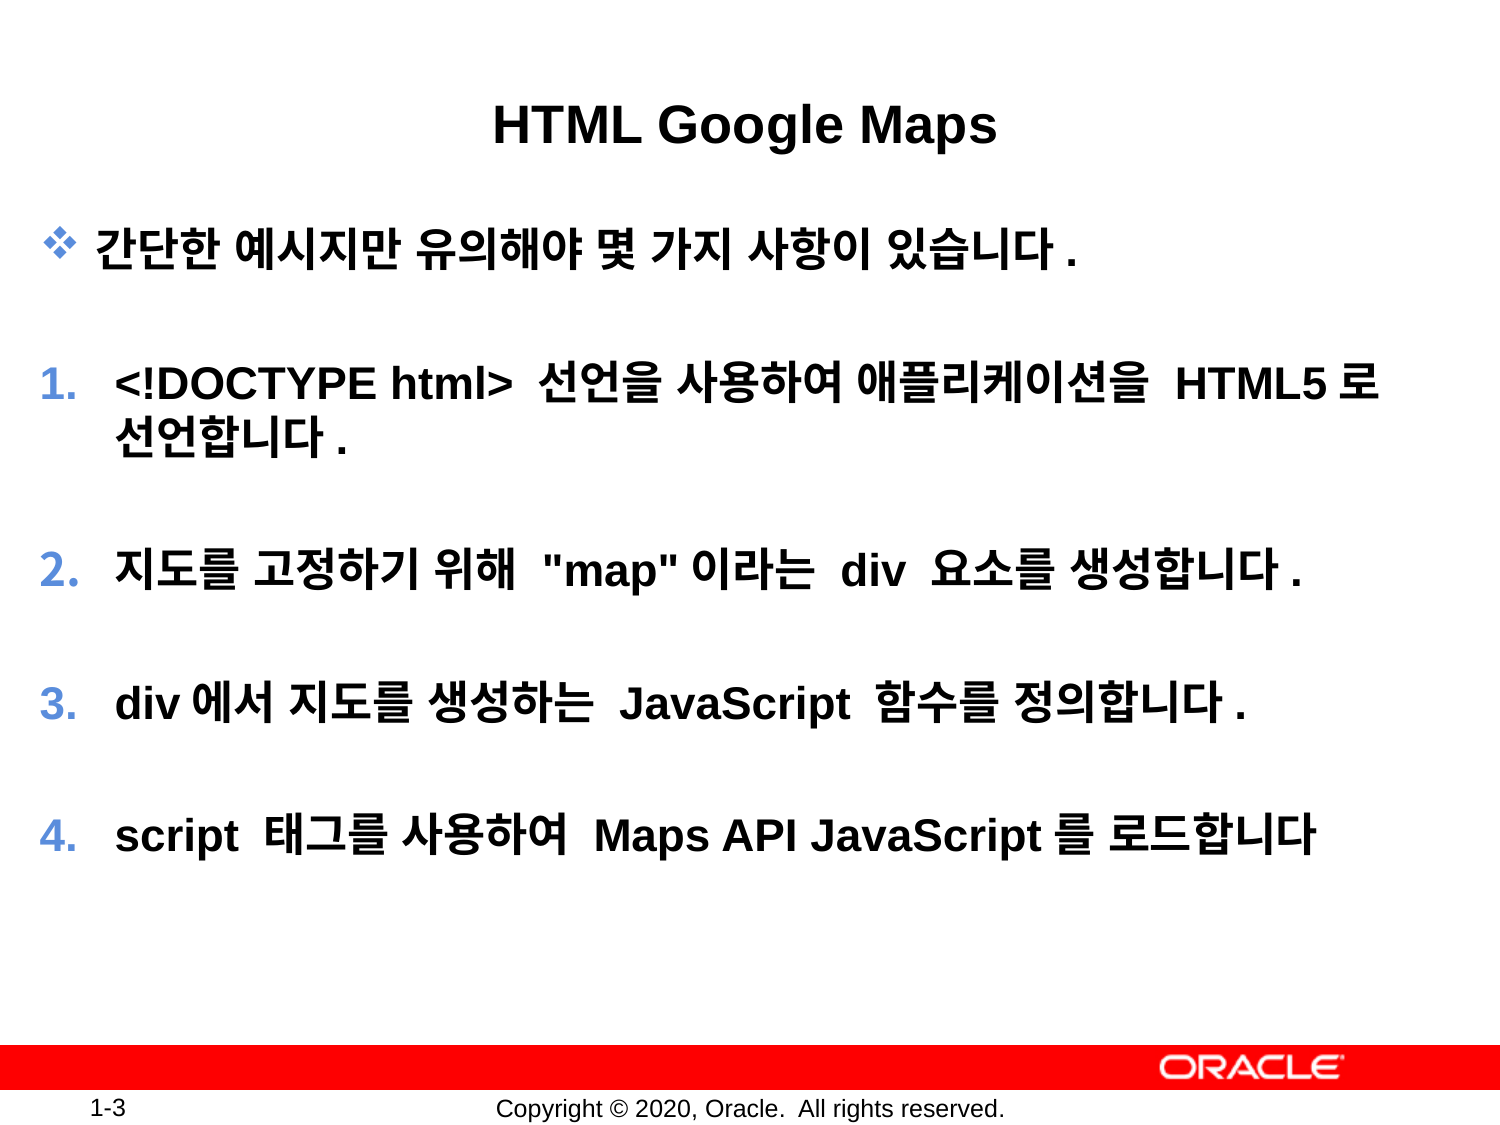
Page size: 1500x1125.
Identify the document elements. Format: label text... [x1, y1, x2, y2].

title HTML Google Maps [145, 87, 1346, 232]
list 간단한 예시지만 유의해야 몇 가지 사항이 있습니다. <!DOCTYPE html> 선언을 사용하여 애플리케이션을 HTML5로 선언합니다. 지도를 고정하기 위해 "map"이라는 div 요소를 생성합니다. div에서 지도를 생성하는 JavaScript 함수를 정의합니다. script 태그를 사용하여 Maps API JavaScript를 로드합니다 [37, 152, 1463, 1091]
